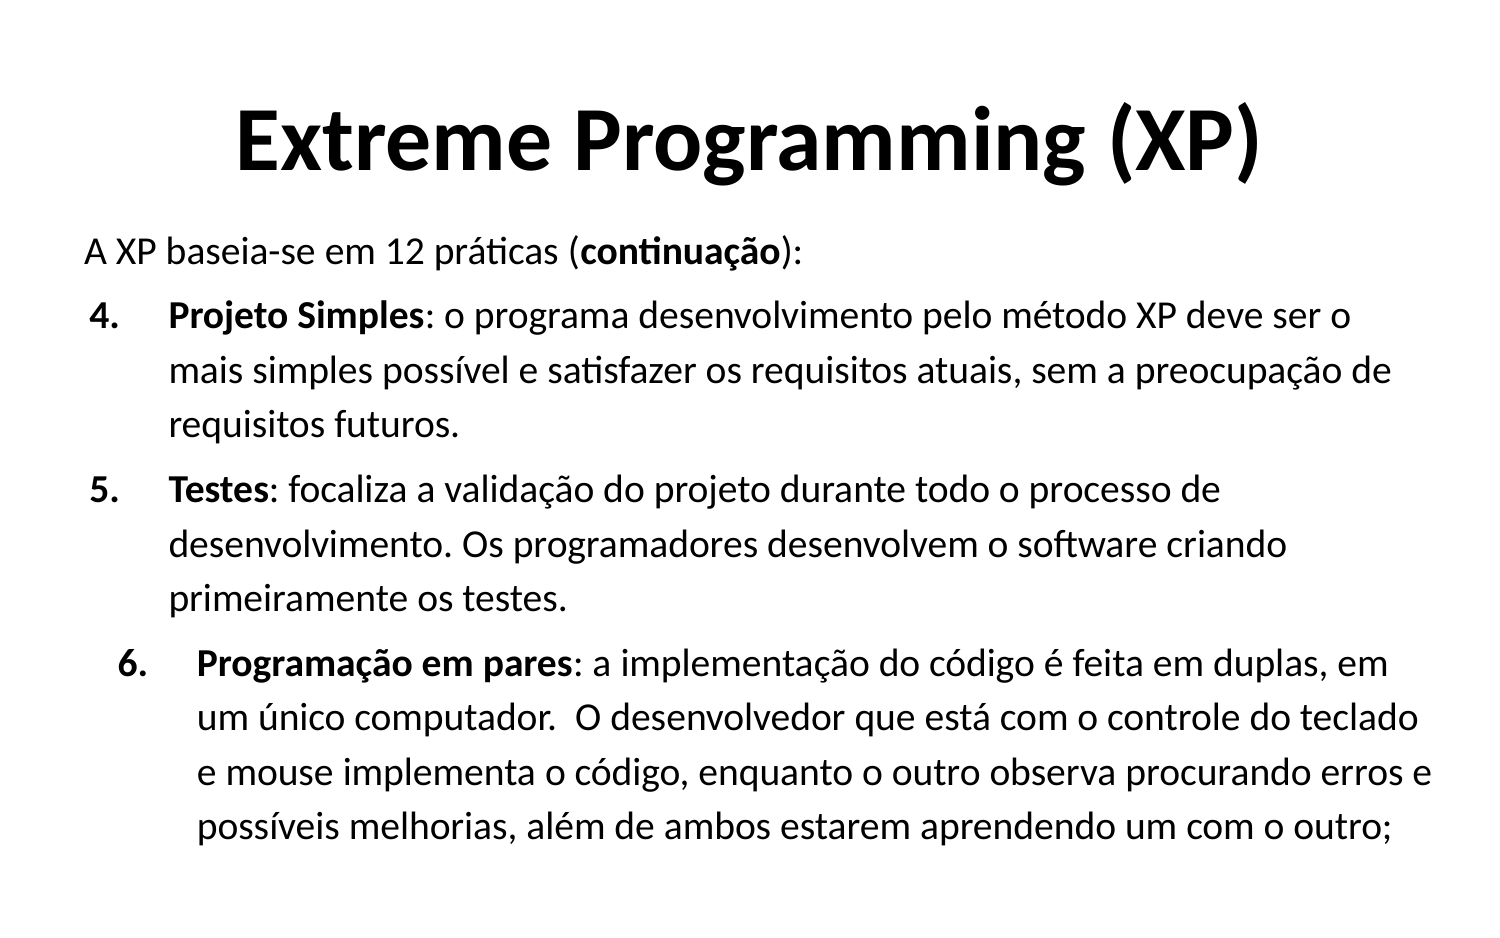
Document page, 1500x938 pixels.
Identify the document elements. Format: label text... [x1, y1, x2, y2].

list A XP baseia-se em 12 práticas (continuação): Projeto Simples: o programa desenvolvimento pelo método XP deve ser o mais simples possível e satisfazer os requisitos atuais, sem a preocupação de requisitos futuros. Testes: focaliza a validação do projeto durante todo o processo de desenvolvimento. Os programadores desenvolvem o software criando primeiramente os testes. Programação em pares: a implementação do código é feita em duplas, em um único computador. O desenvolvedor que está com o controle do teclado e mouse implementa o código, enquanto o outro observa procurando erros e possíveis melhorias, além de ambos estarem aprendendo um com o outro; [51, 210, 1449, 833]
title Extreme Programming (XP) [51, 81, 1449, 186]
